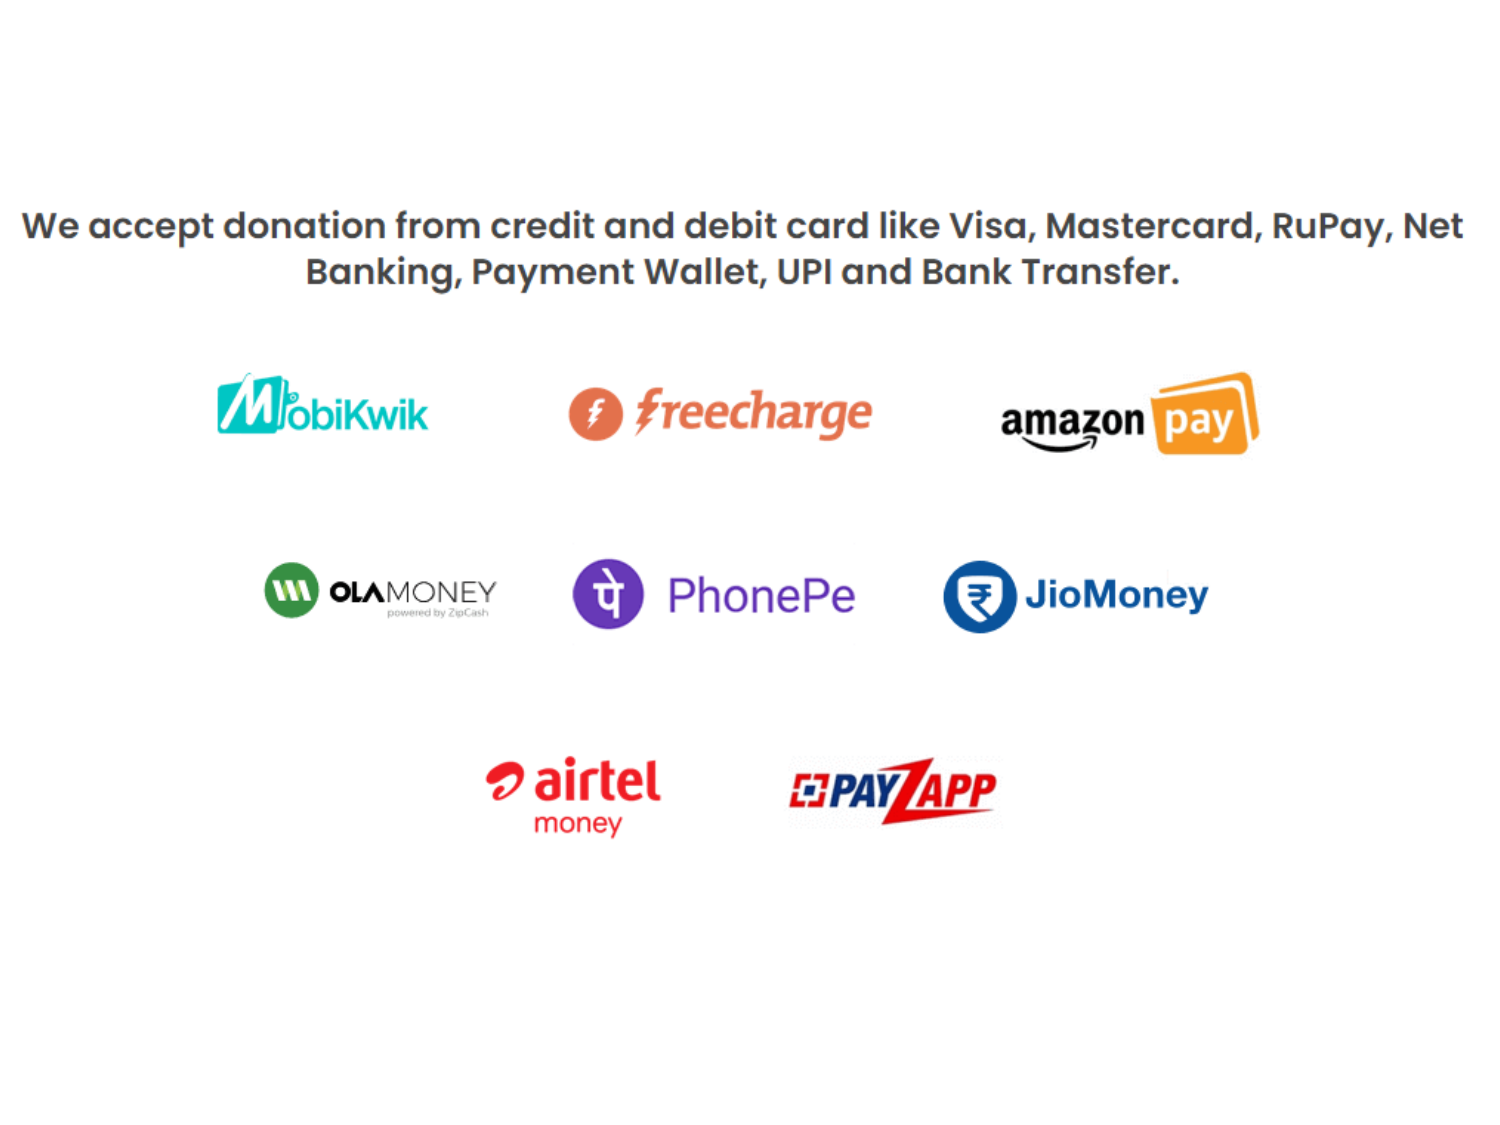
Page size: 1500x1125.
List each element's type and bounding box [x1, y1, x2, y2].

picture [5, 191, 1494, 894]
